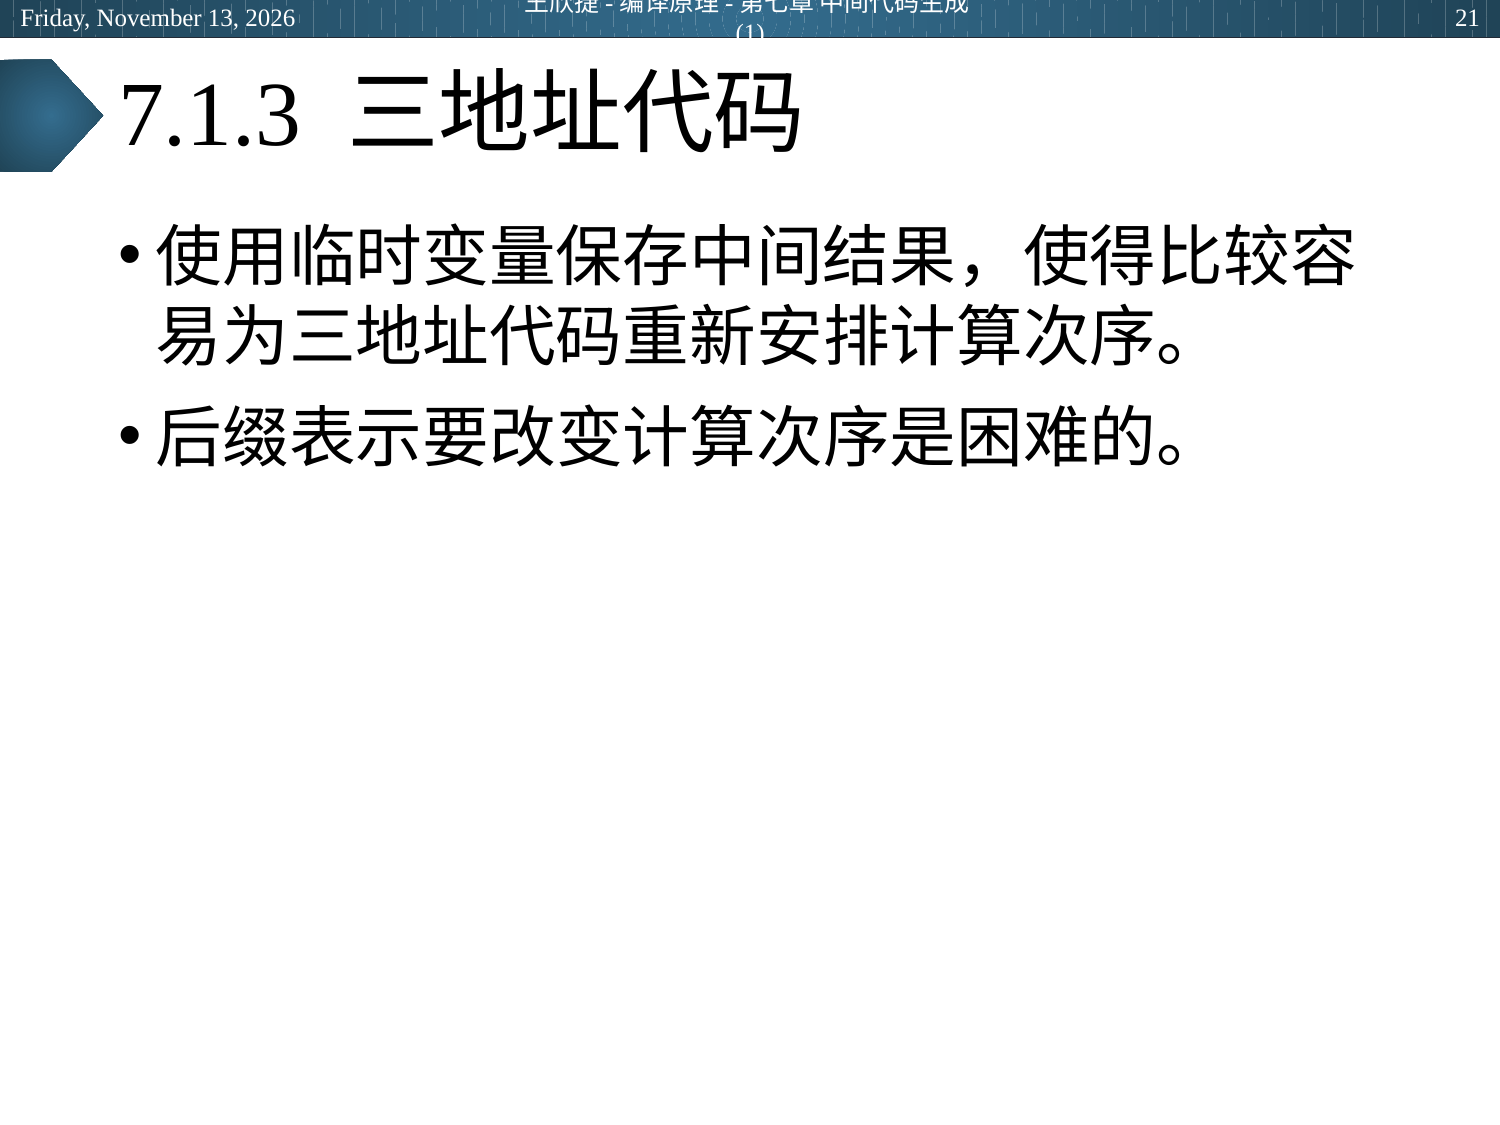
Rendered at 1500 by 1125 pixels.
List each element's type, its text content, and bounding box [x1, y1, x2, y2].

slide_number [5, 1, 344, 32]
slide_number 21 [1157, 1, 1495, 32]
footer 王欣捷-编译原理-第七章 中间代码生成(1) [496, 1, 1004, 32]
title 7.1.3 三地址代码 [103, 37, 1397, 194]
list 使用临时变量保存中间结果，使得比较容易为三地址代码重新安排计算次序。 后缀表示要改变计算次序是困难的。 [103, 206, 1397, 1014]
